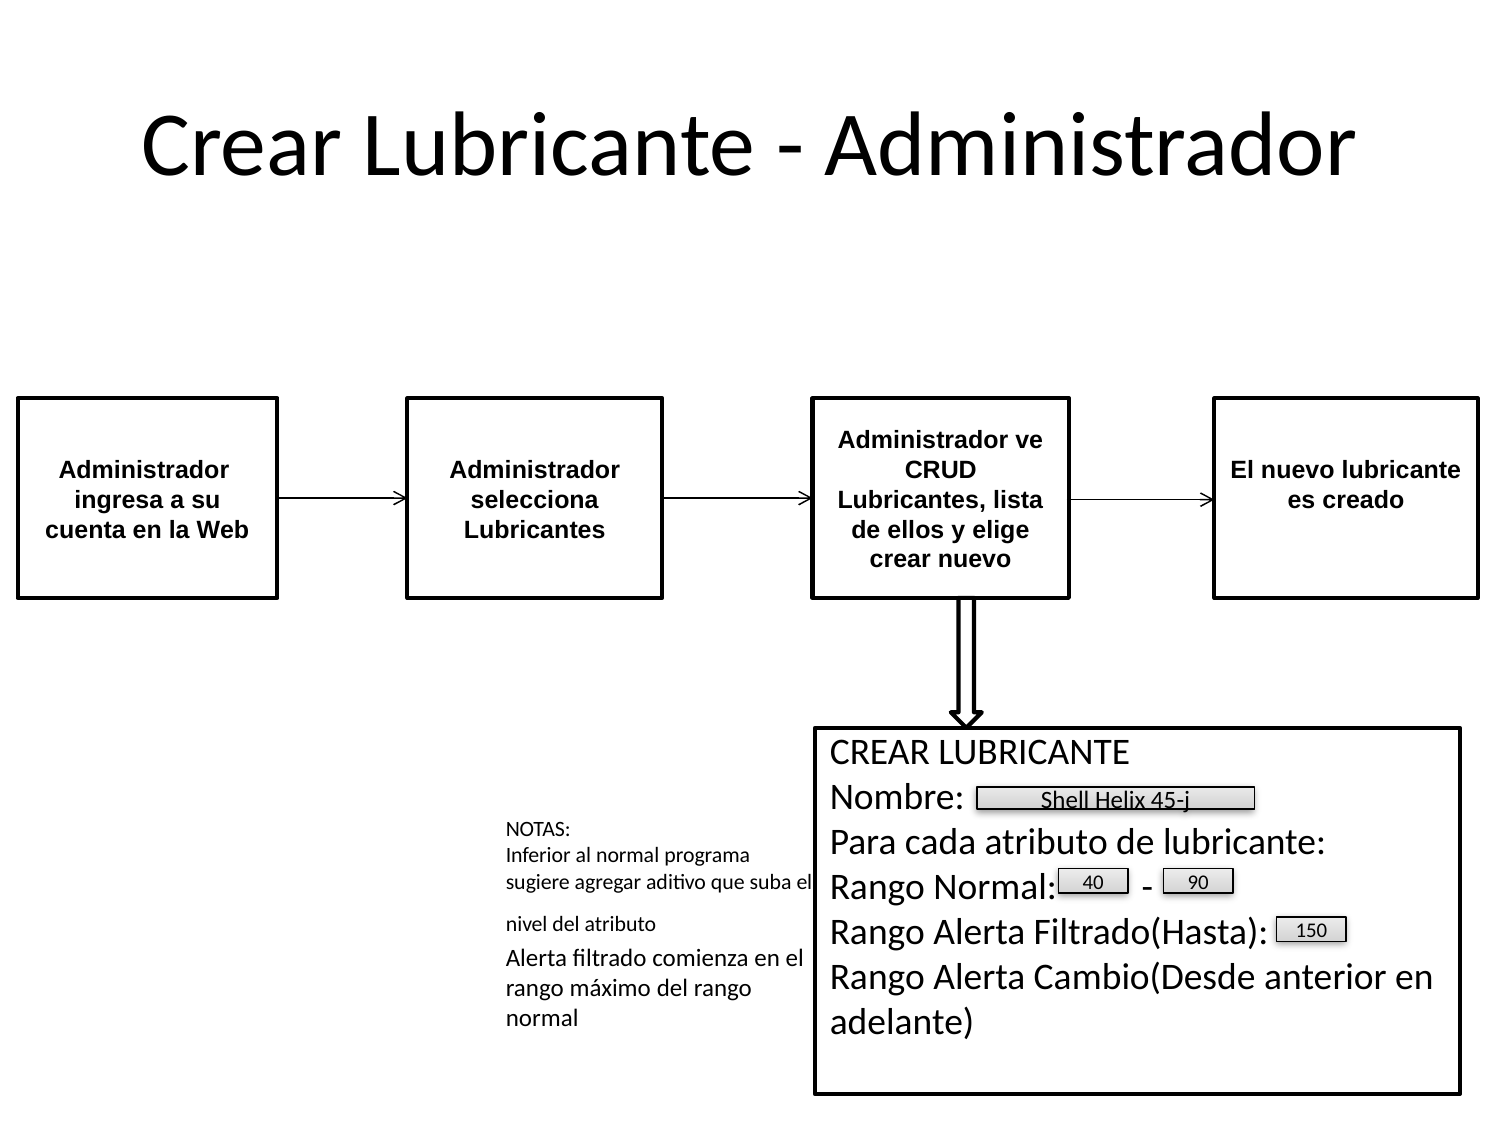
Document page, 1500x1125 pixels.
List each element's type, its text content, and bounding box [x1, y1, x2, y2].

text_box 40 [1058, 868, 1129, 894]
text_box 90 [1163, 868, 1234, 894]
text_box Alerta filtrado comienza en el rango máximo del rango normal [491, 934, 828, 1039]
text_box Administrador ve CRUD Lubricantes, lista de ellos y elige crear nuevo [810, 396, 1071, 600]
title Crear Lubricante - Administrador [75, 45, 1425, 233]
text_box Administrador ingresa a su cuenta en la Web [16, 396, 279, 600]
text_box Administrador selecciona Lubricantes [405, 396, 664, 600]
text_box El nuevo lubricante es creado [1212, 396, 1480, 600]
text_box Shell Helix 45-j [976, 786, 1255, 810]
text_box NOTAS: Inferior al normal programa sugiere agregar aditivo que suba el nivel del atributo [491, 807, 828, 934]
text_box 150 [1276, 916, 1347, 942]
text_box CREAR LUBRICANTE Nombre: Para cada atributo de lubricante: Rango Normal: - Rango Alerta Filtrado(Hasta): Rango Alerta Cambio(Desde anterior en adelante) [813, 726, 1462, 1096]
text_box [948, 595, 984, 726]
